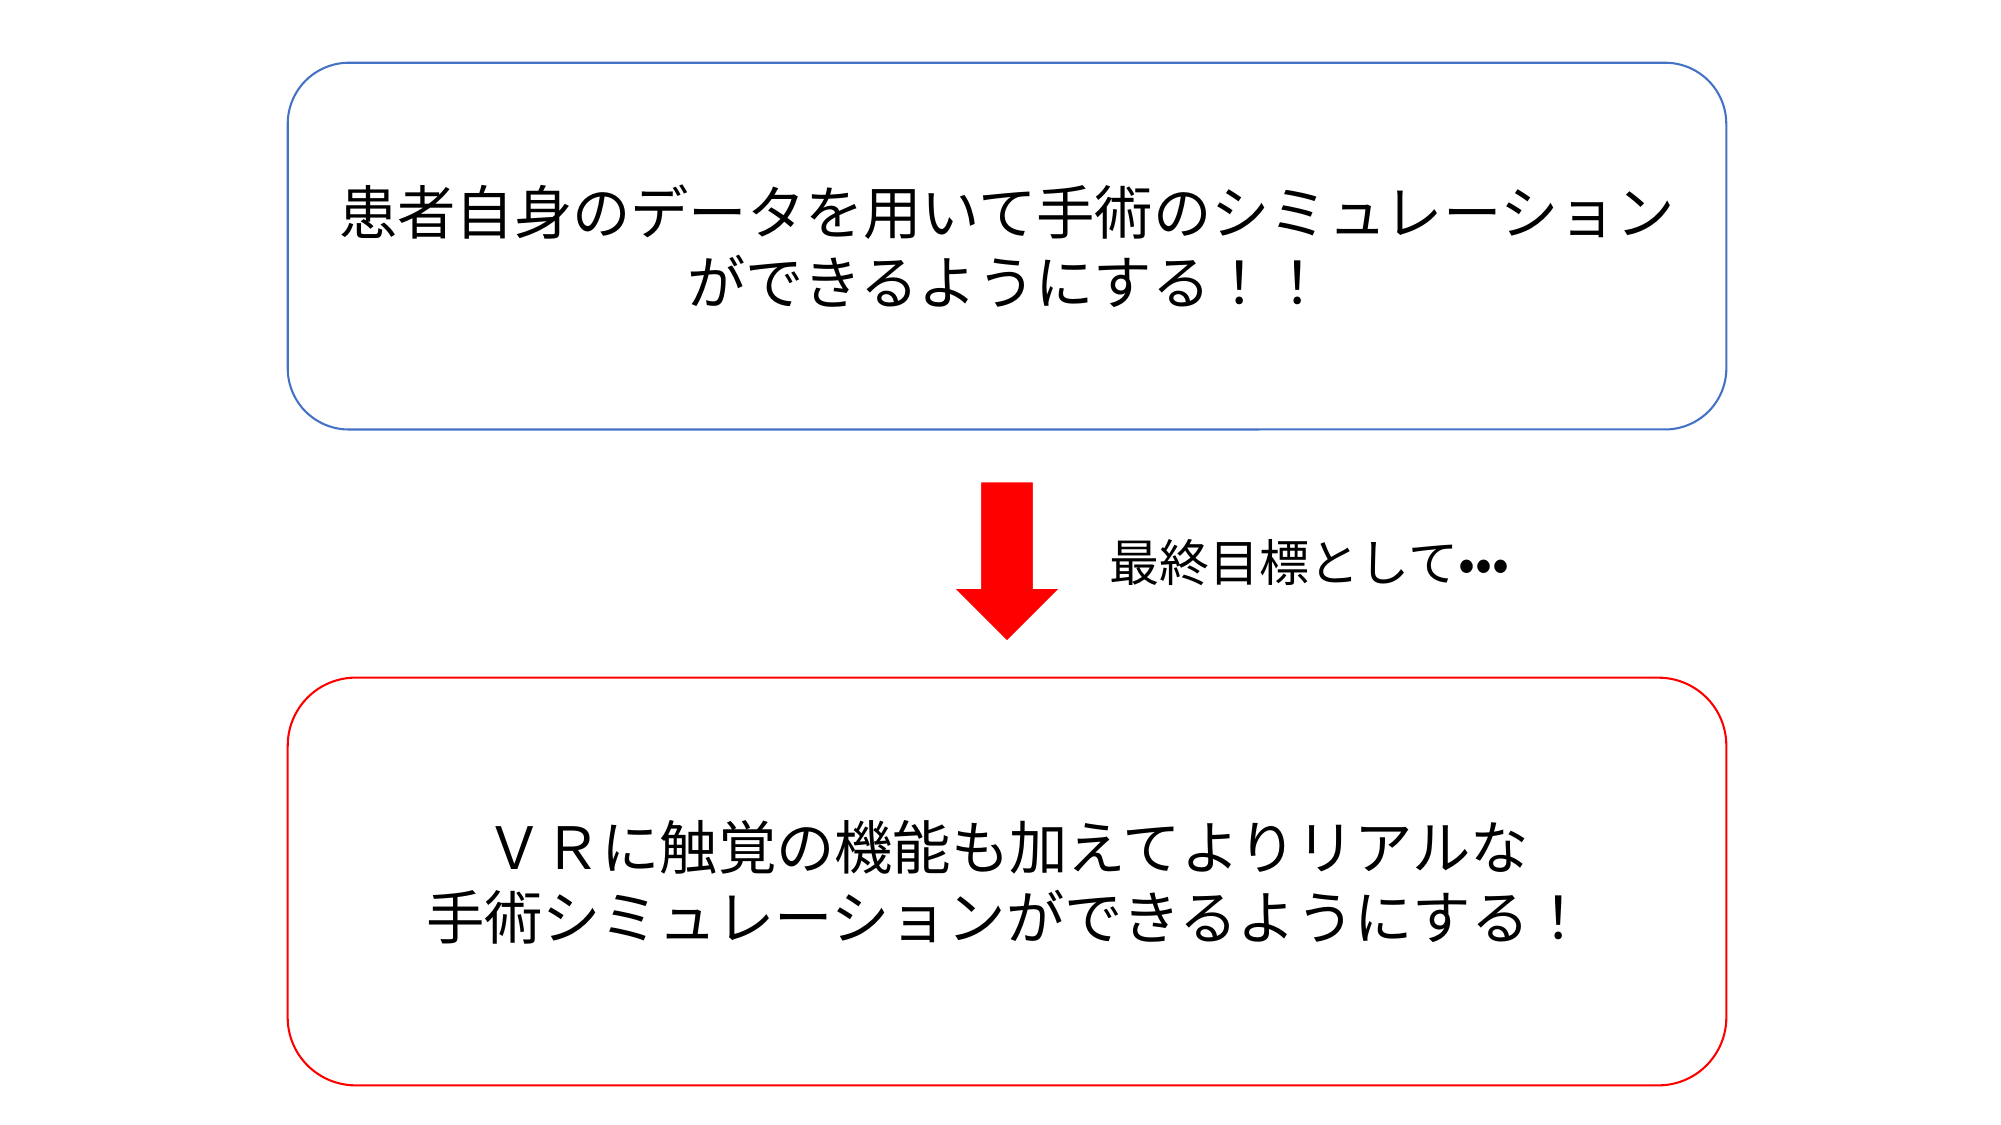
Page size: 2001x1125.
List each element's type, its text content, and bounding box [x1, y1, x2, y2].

text_box ＶＲに触覚の機能も加えてよりリアルな 手術シミュレーションができるようにする！ [286, 676, 1728, 1087]
text_box 最終目標として・・・ [1095, 523, 1642, 599]
text_box 患者自身のデータを用いて手術のシミュレーションができるようにする！！ [286, 61, 1728, 431]
text_box [950, 480, 1064, 644]
